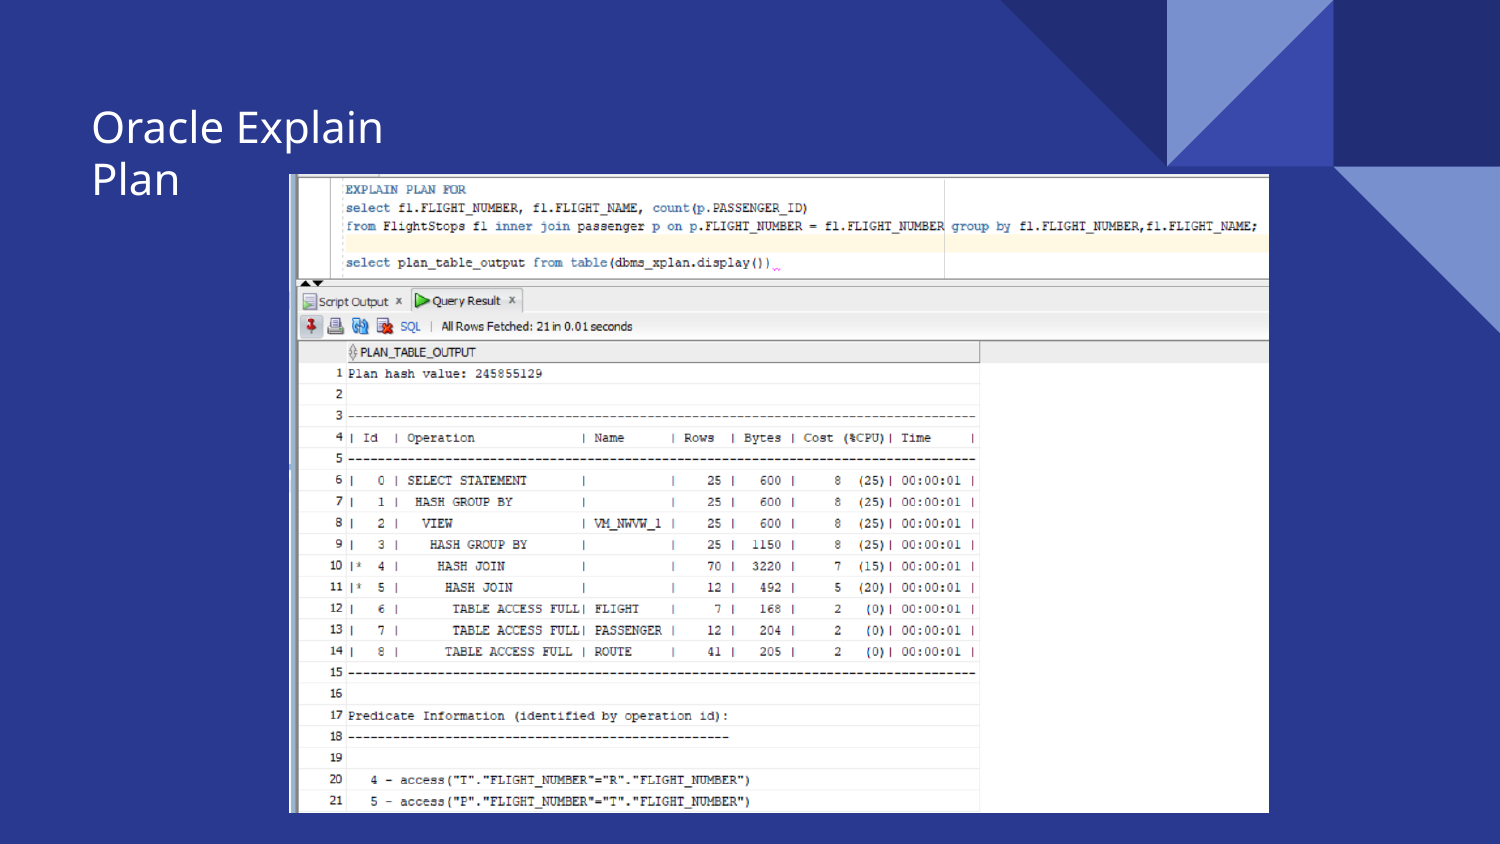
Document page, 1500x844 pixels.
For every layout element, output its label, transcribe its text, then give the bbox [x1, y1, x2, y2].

picture [288, 174, 1270, 814]
subtitle Oracle Explain Plan [76, 84, 500, 156]
